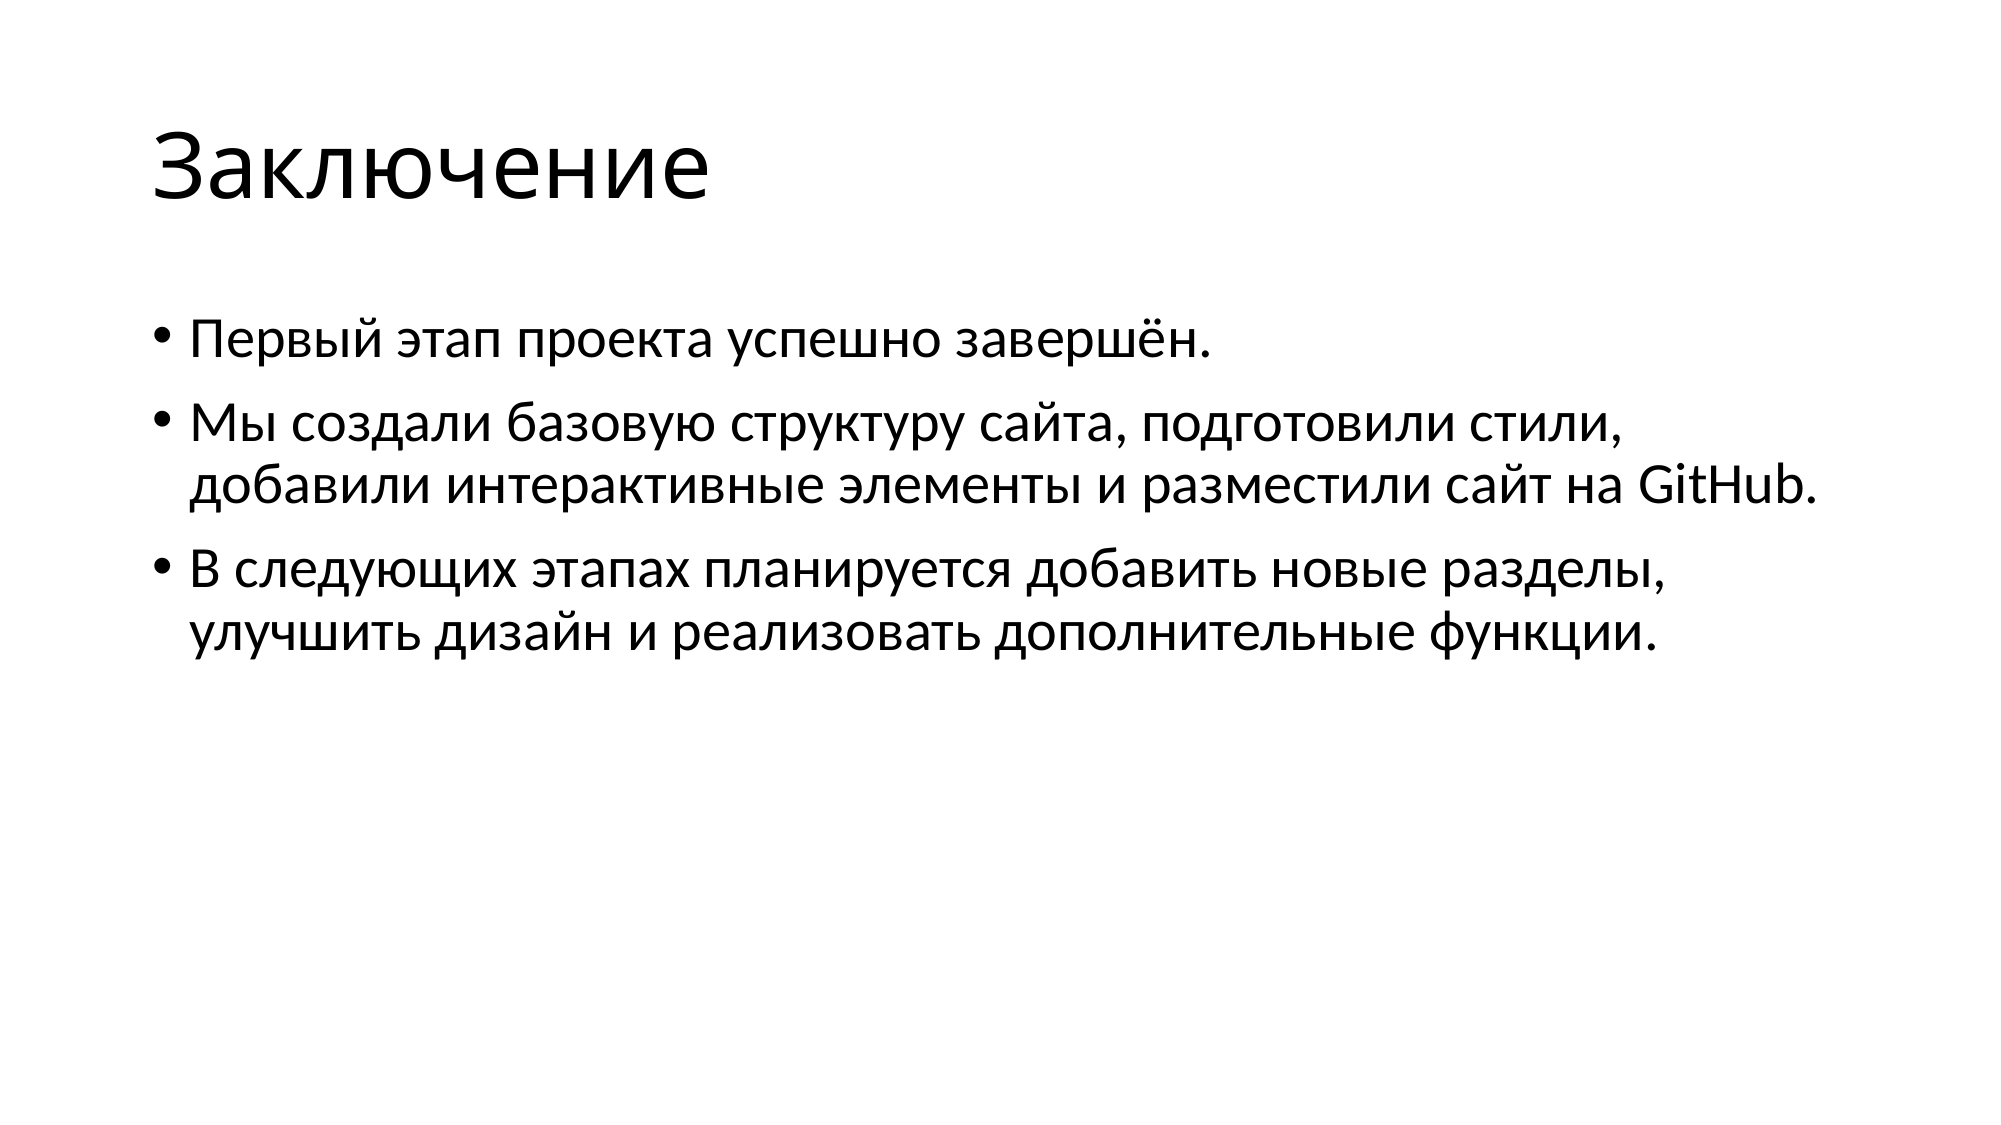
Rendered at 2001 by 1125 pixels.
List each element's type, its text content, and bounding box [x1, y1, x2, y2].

title Заключение [137, 59, 1863, 278]
list Первый этап проекта успешно завершён. Мы создали базовую структуру сайта, подготовили стили, добавили интерактивные элементы и разместили сайт на GitHub. В следующих этапах планируется добавить новые разделы, улучшить дизайн и реализовать дополнительные функции. [137, 299, 1863, 1014]
